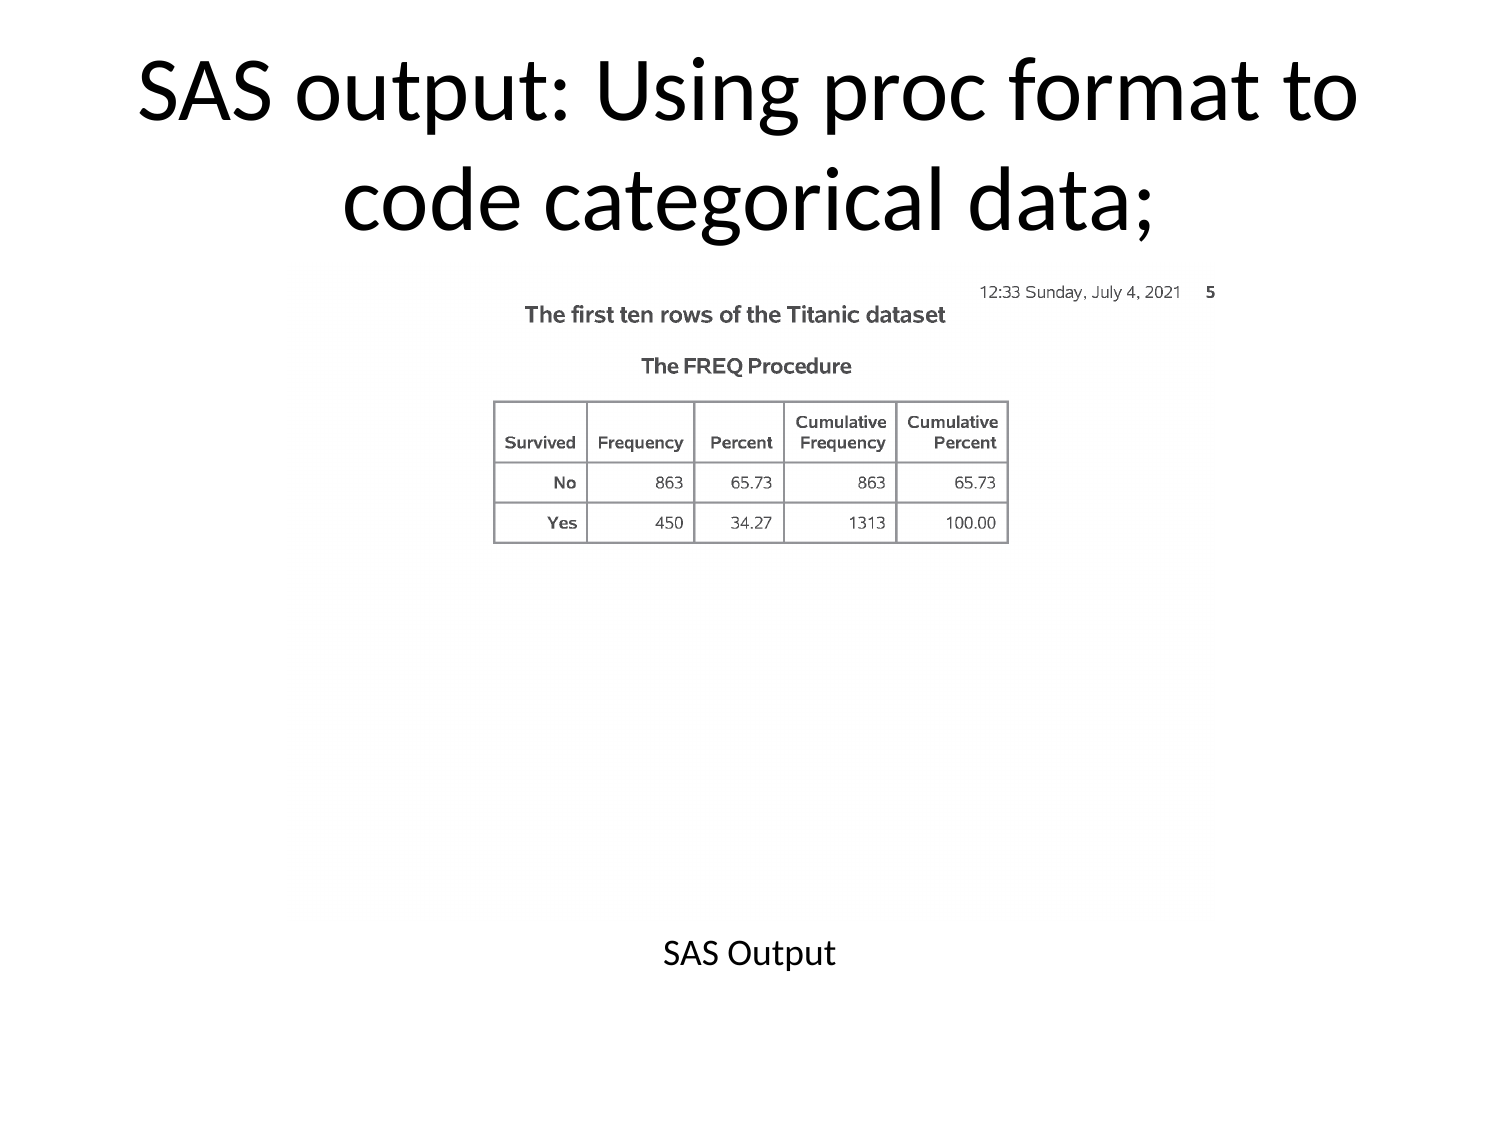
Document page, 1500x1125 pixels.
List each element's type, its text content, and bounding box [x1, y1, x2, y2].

picture [287, 262, 1215, 921]
title SAS output: Using proc format to code categorical data; [75, 45, 1425, 233]
text_box SAS Output [74, 920, 1425, 1005]
